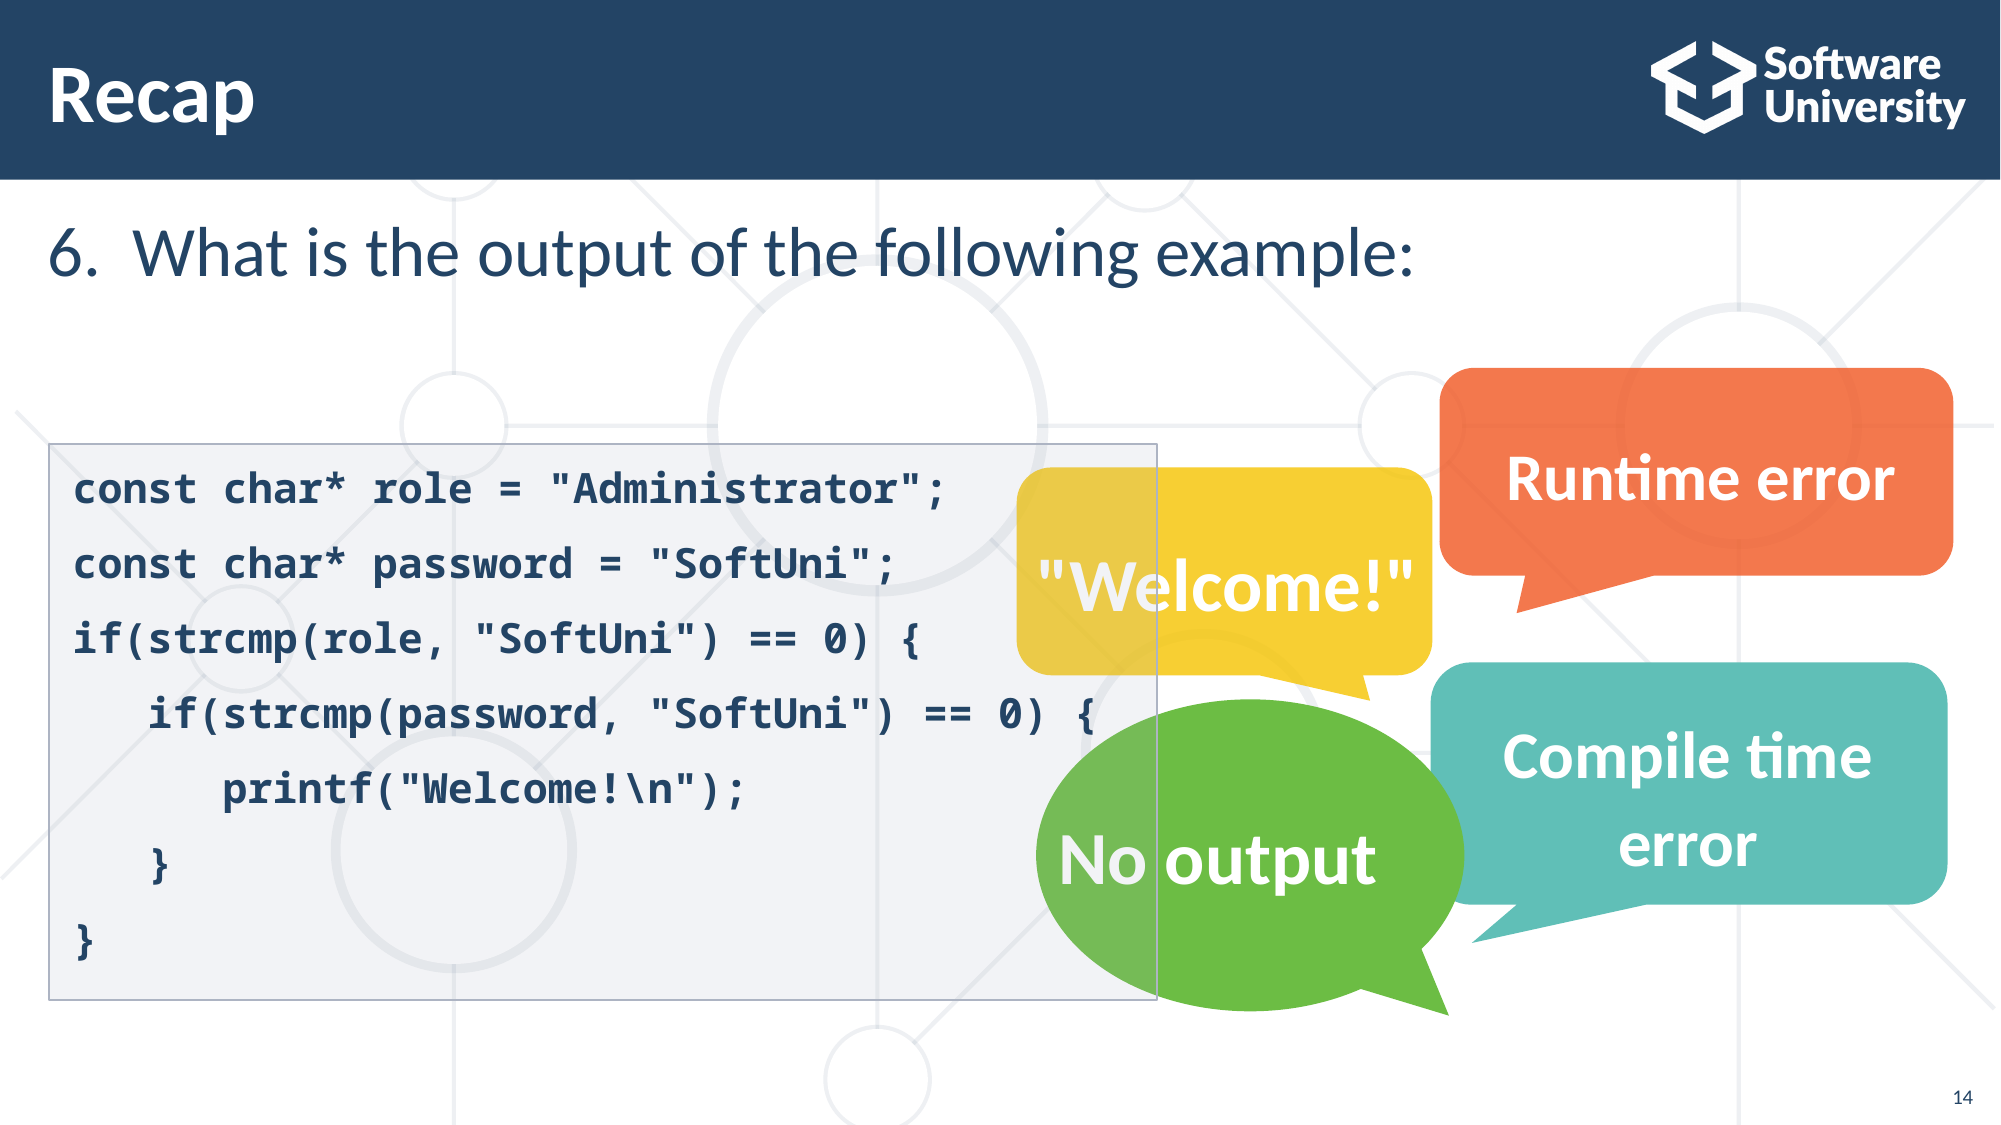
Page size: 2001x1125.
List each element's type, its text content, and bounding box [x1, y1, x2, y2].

text_box 14 [1927, 1067, 1989, 1117]
picture [1651, 41, 1966, 134]
list const char* role = "Administrator"; const char* password = "SoftUni"; if(strcmp(role, "SoftUni") == 0) { if(strcmp(password, "SoftUni") == 0) { printf("Welcome!\n"); } } [48, 443, 1158, 1001]
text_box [1439, 367, 2000, 576]
list What is the output of the following example: [30, 195, 1968, 1046]
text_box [959, 699, 1465, 1012]
title Recap [31, 16, 1625, 162]
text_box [1001, 467, 1454, 676]
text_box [1430, 662, 1948, 905]
